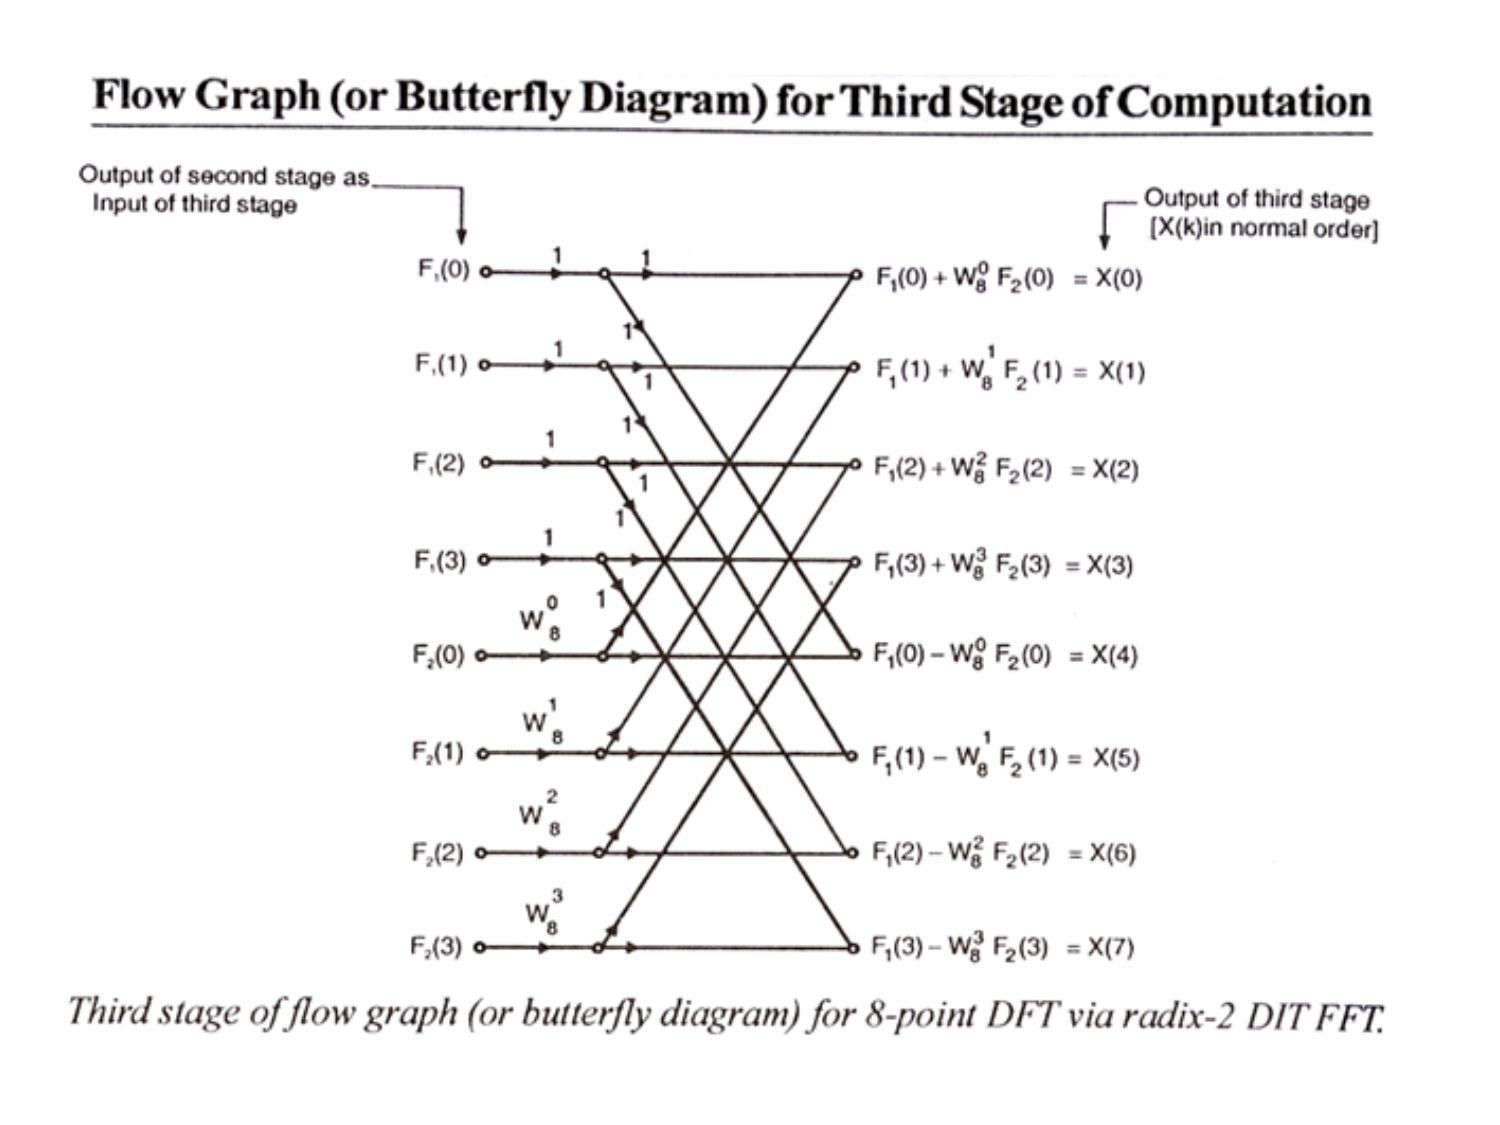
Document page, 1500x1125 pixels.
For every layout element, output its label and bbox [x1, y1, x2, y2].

picture [49, 37, 1416, 1073]
